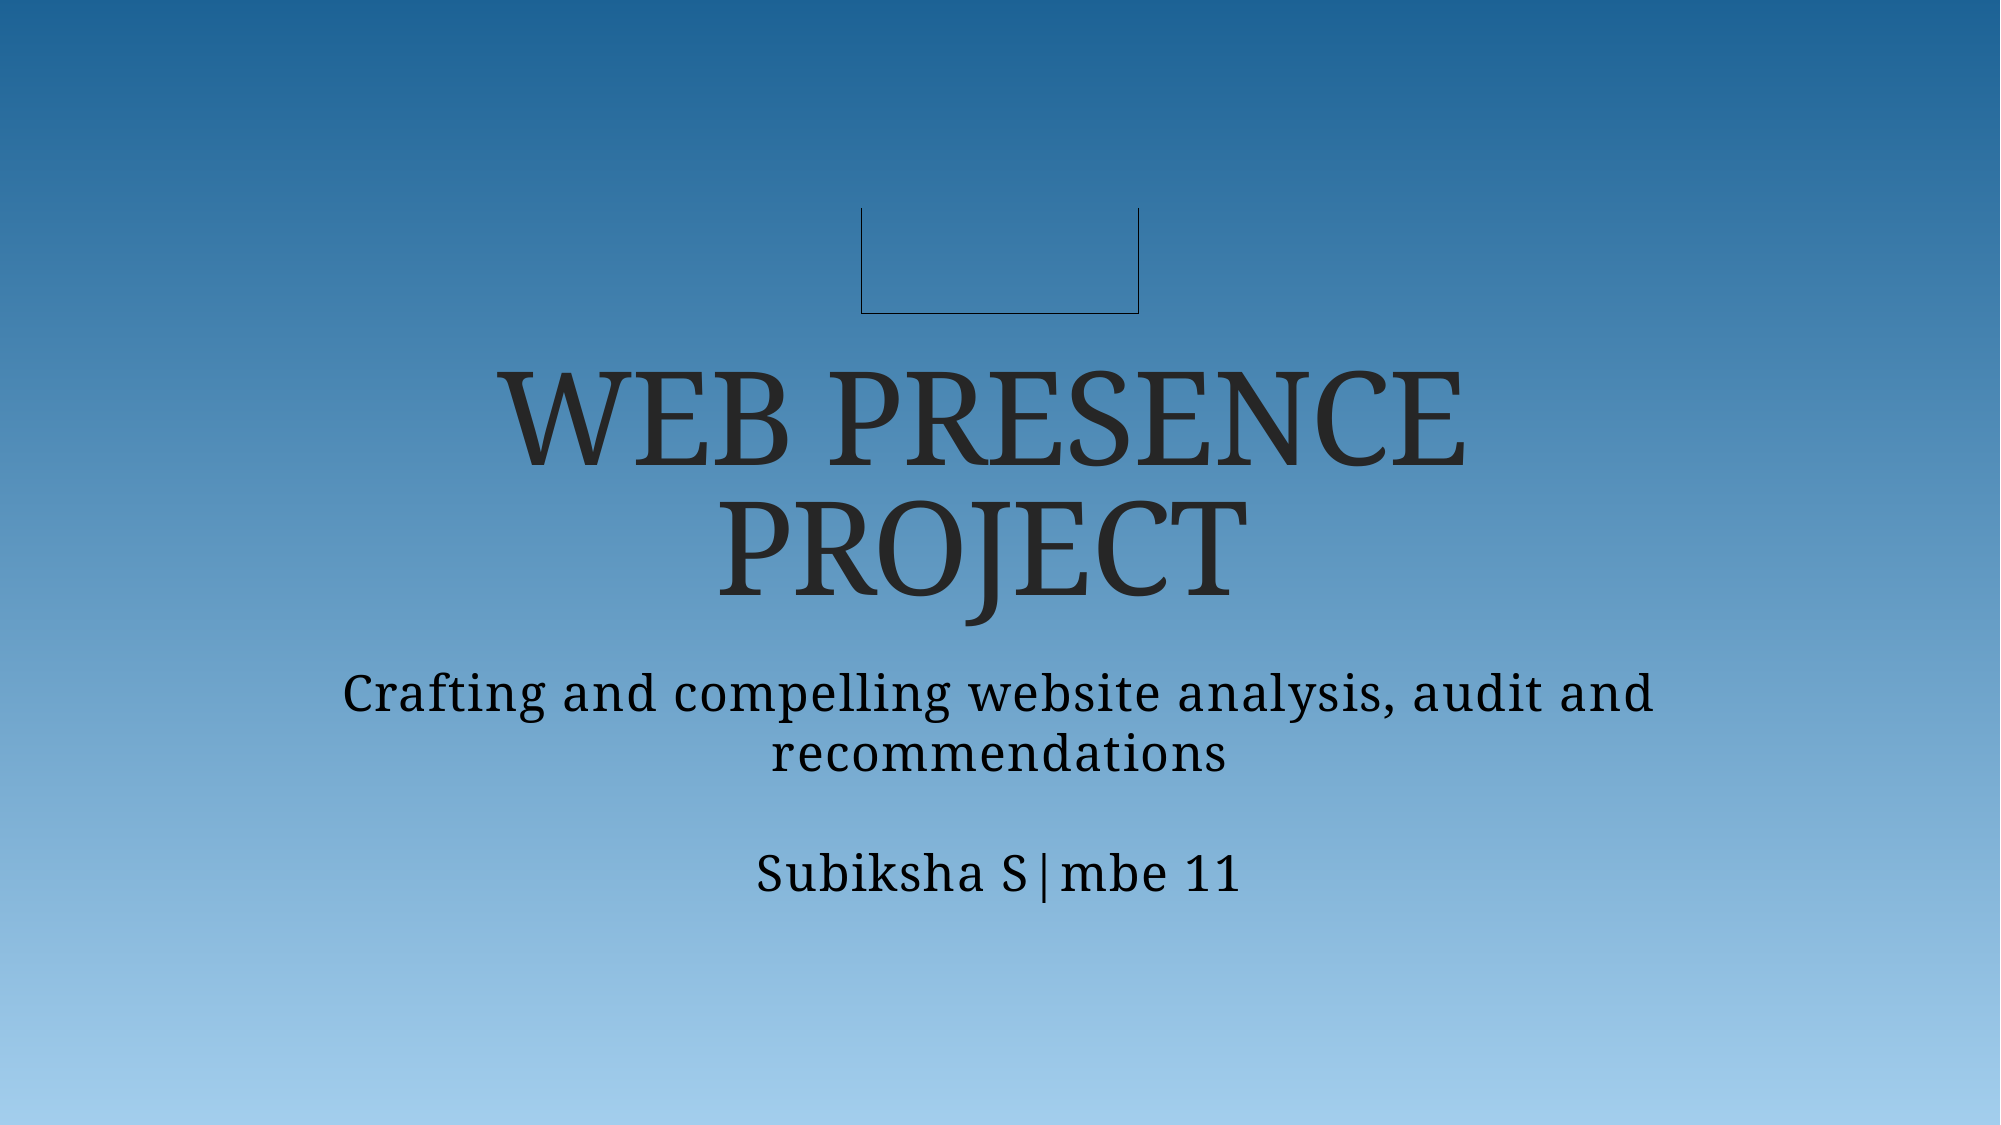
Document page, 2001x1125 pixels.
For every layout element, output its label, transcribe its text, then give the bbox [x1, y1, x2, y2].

subtitle Crafting and compelling website analysis, audit and recommendations Subiksha S|mbe 11 [276, 654, 1724, 930]
title Web presence project [258, 354, 1707, 630]
